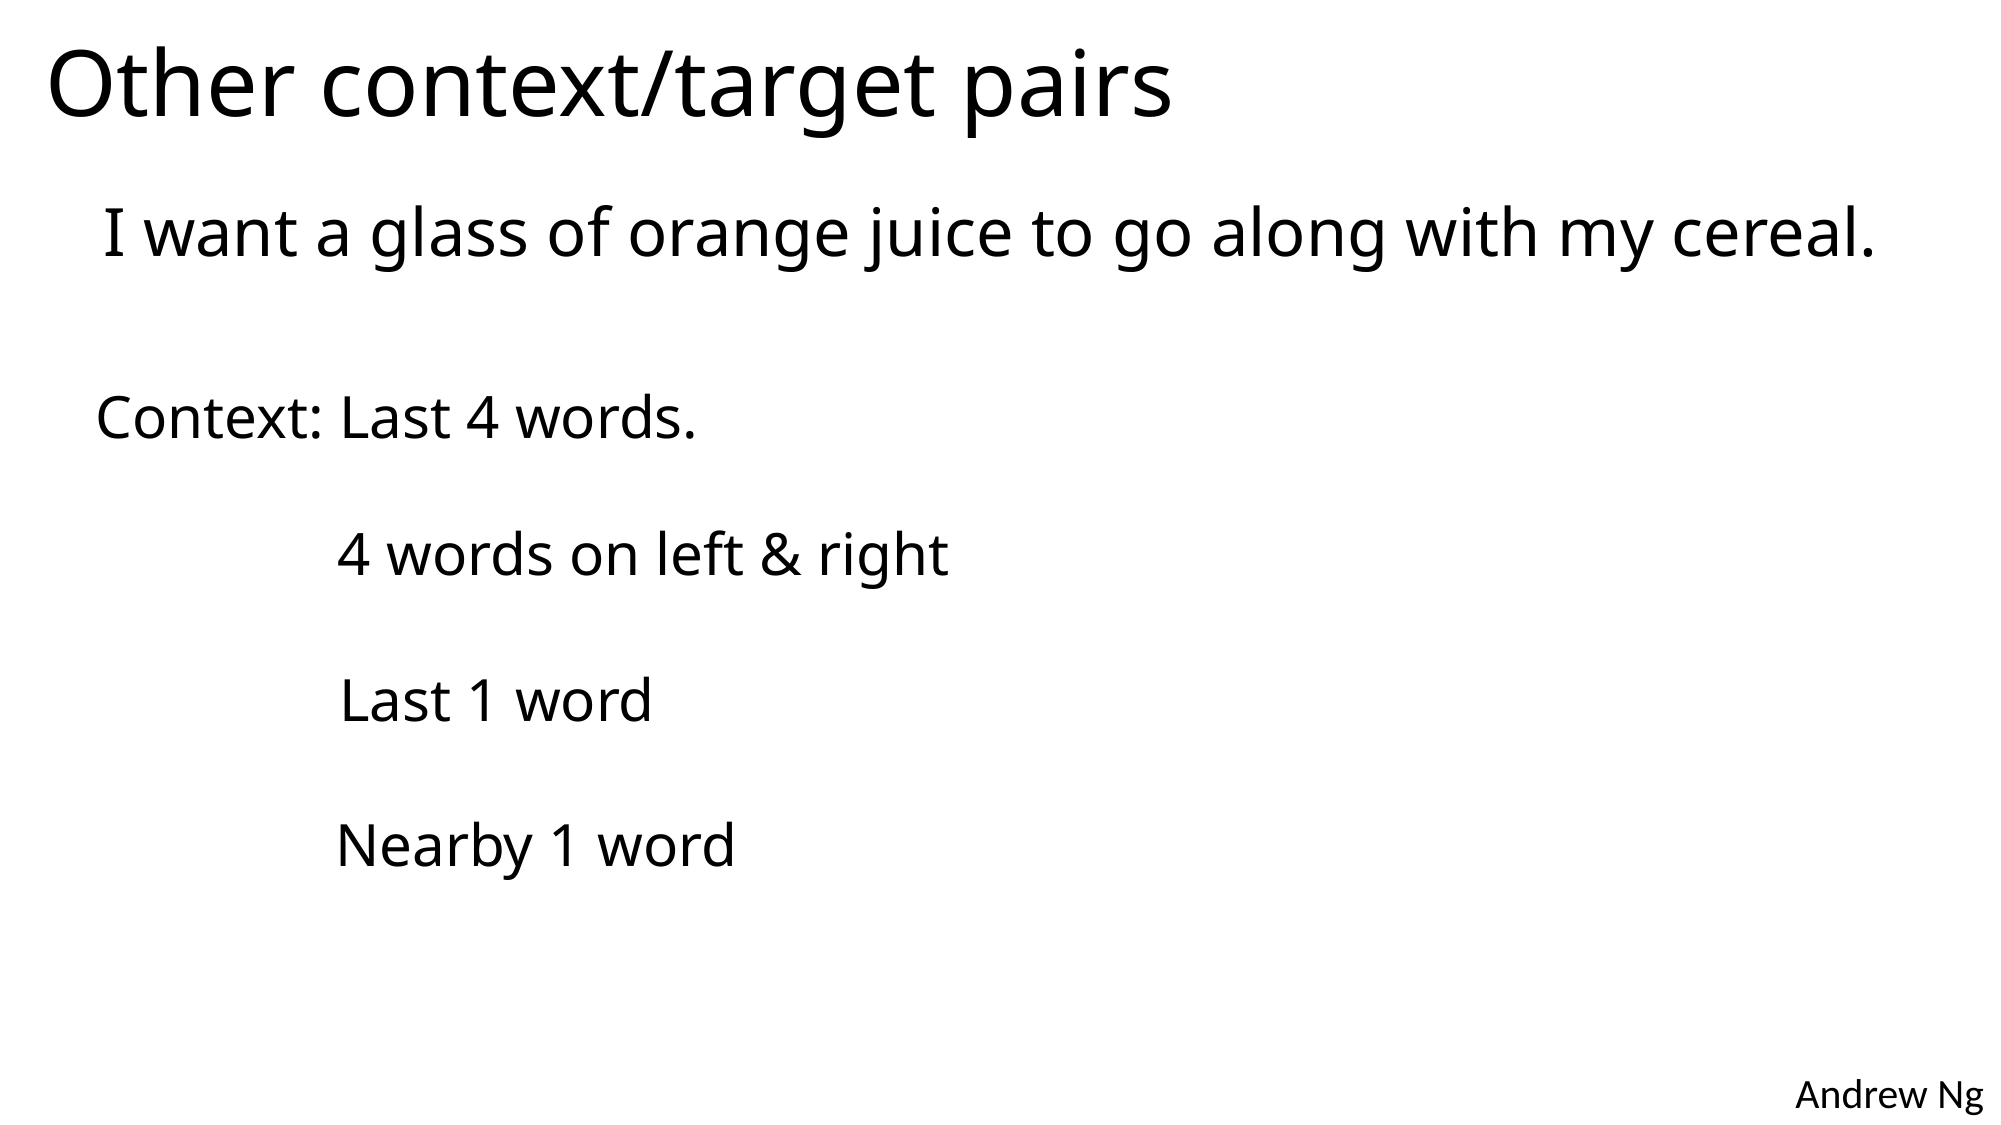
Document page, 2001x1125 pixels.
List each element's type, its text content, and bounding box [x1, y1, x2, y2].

text_box I want a glass of orange juice to go along with my cereal. [88, 182, 1895, 278]
text_box Last 1 word [324, 655, 670, 740]
text_box Context: Last 4 words. [81, 372, 714, 458]
title Other context/target pairs [30, 29, 2000, 248]
text_box Nearby 1 word [320, 800, 753, 886]
text_box 4 words on left & right [323, 509, 965, 595]
